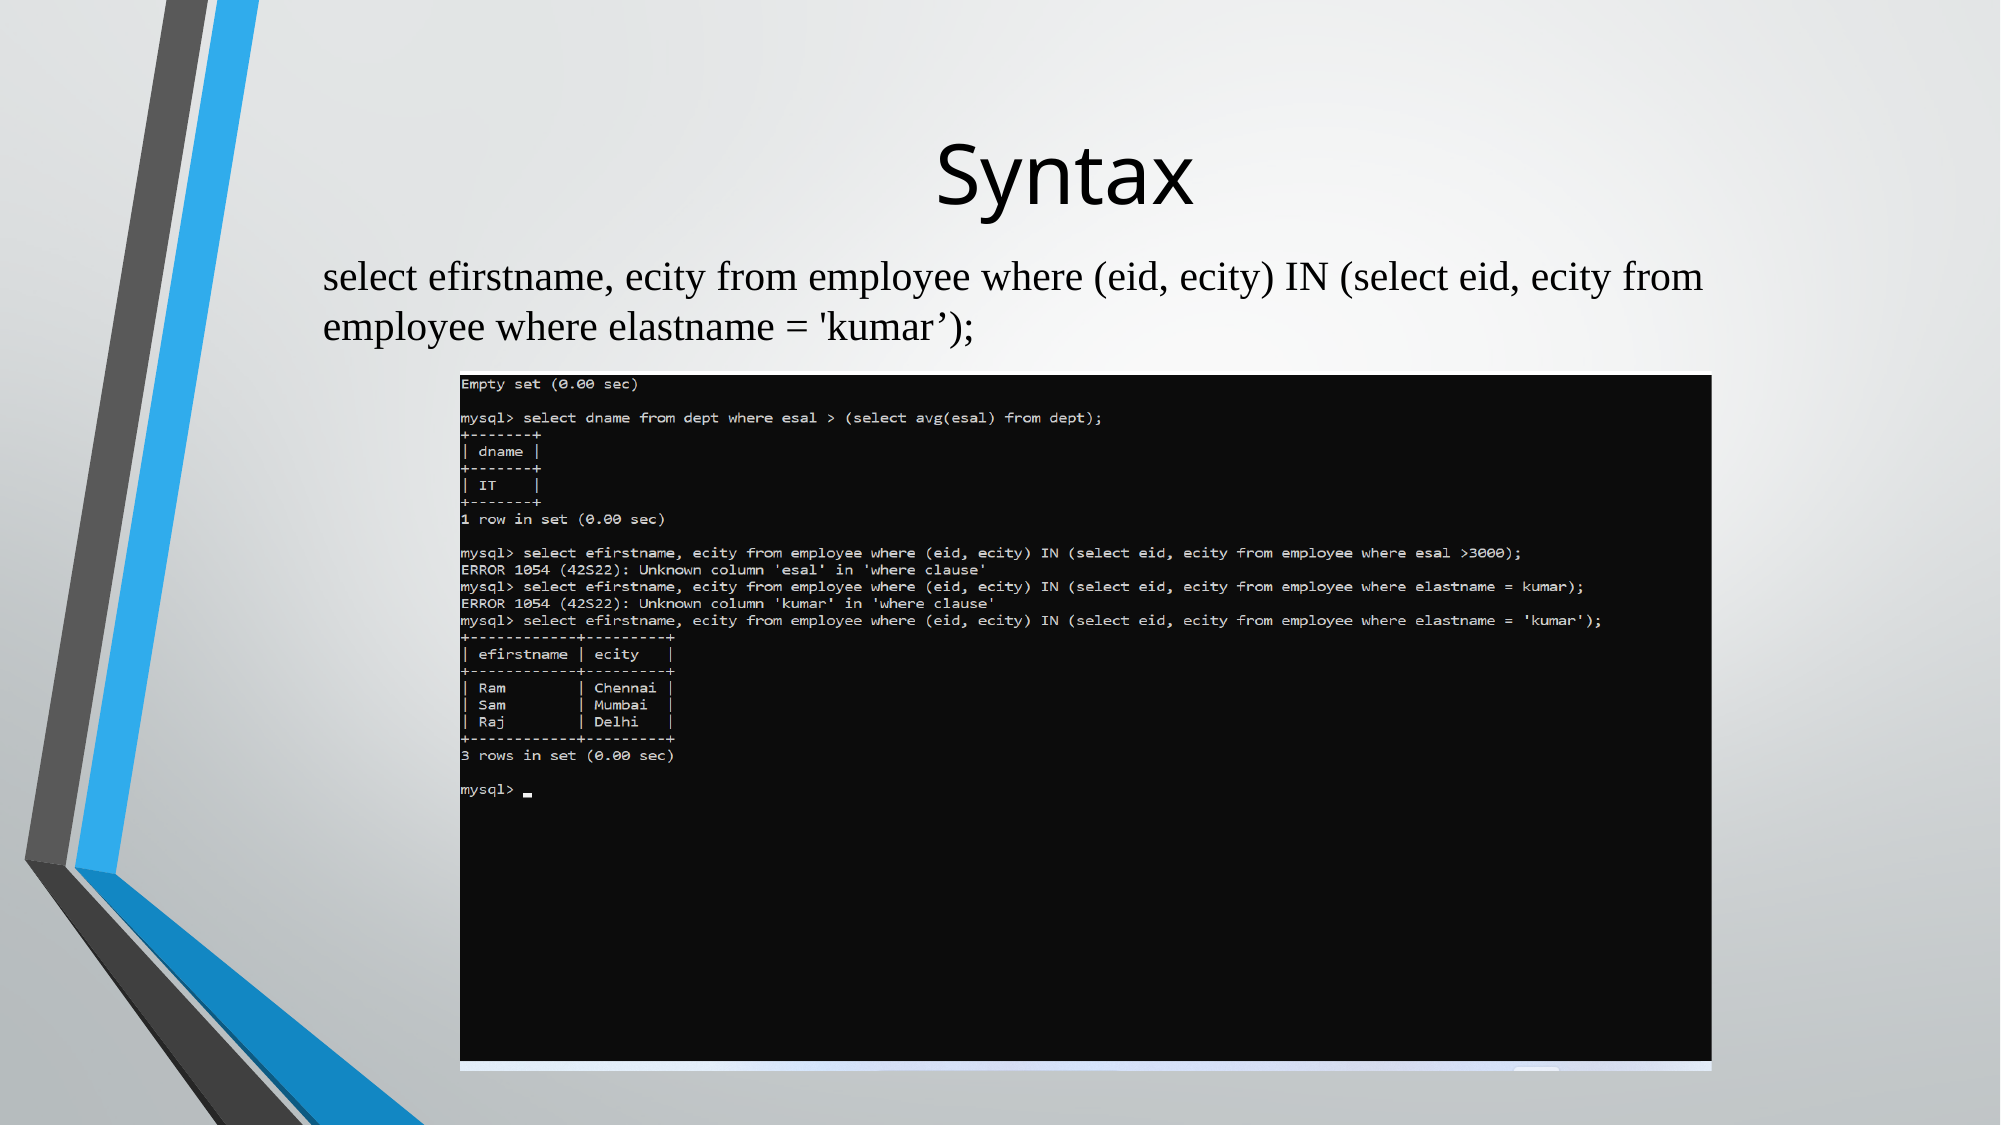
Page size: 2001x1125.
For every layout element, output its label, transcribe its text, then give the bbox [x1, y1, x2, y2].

picture [155, 370, 1712, 1071]
list select efirstname, ecity from employee where (eid, ecity) IN (select eid, ecity from employee where elastname = 'kumar’); [307, 277, 1887, 545]
title Syntax [243, 112, 1887, 231]
